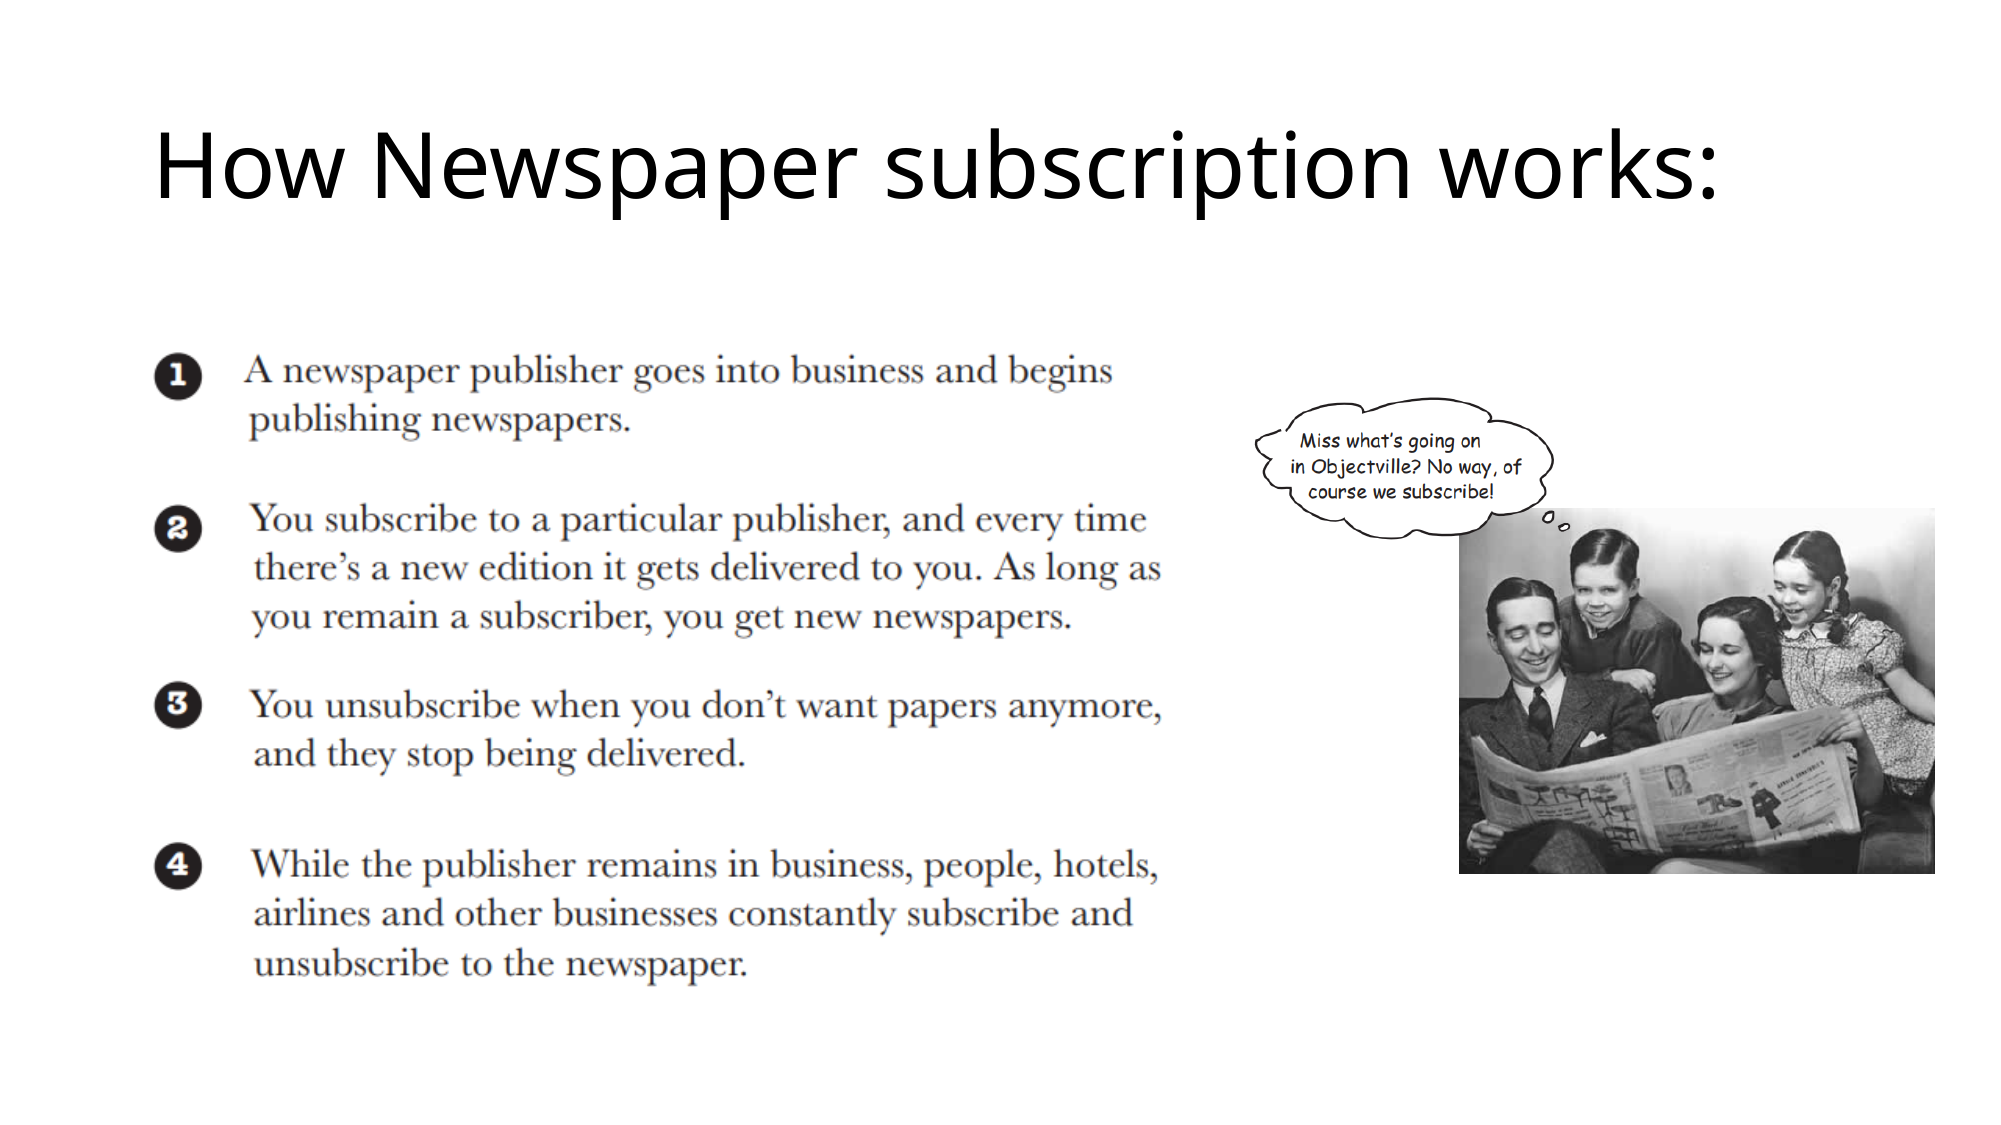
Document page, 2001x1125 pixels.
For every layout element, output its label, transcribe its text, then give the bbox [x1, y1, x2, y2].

title How Newspaper subscription works: [137, 59, 1863, 278]
picture [1227, 386, 1967, 916]
picture [102, 323, 1190, 1024]
